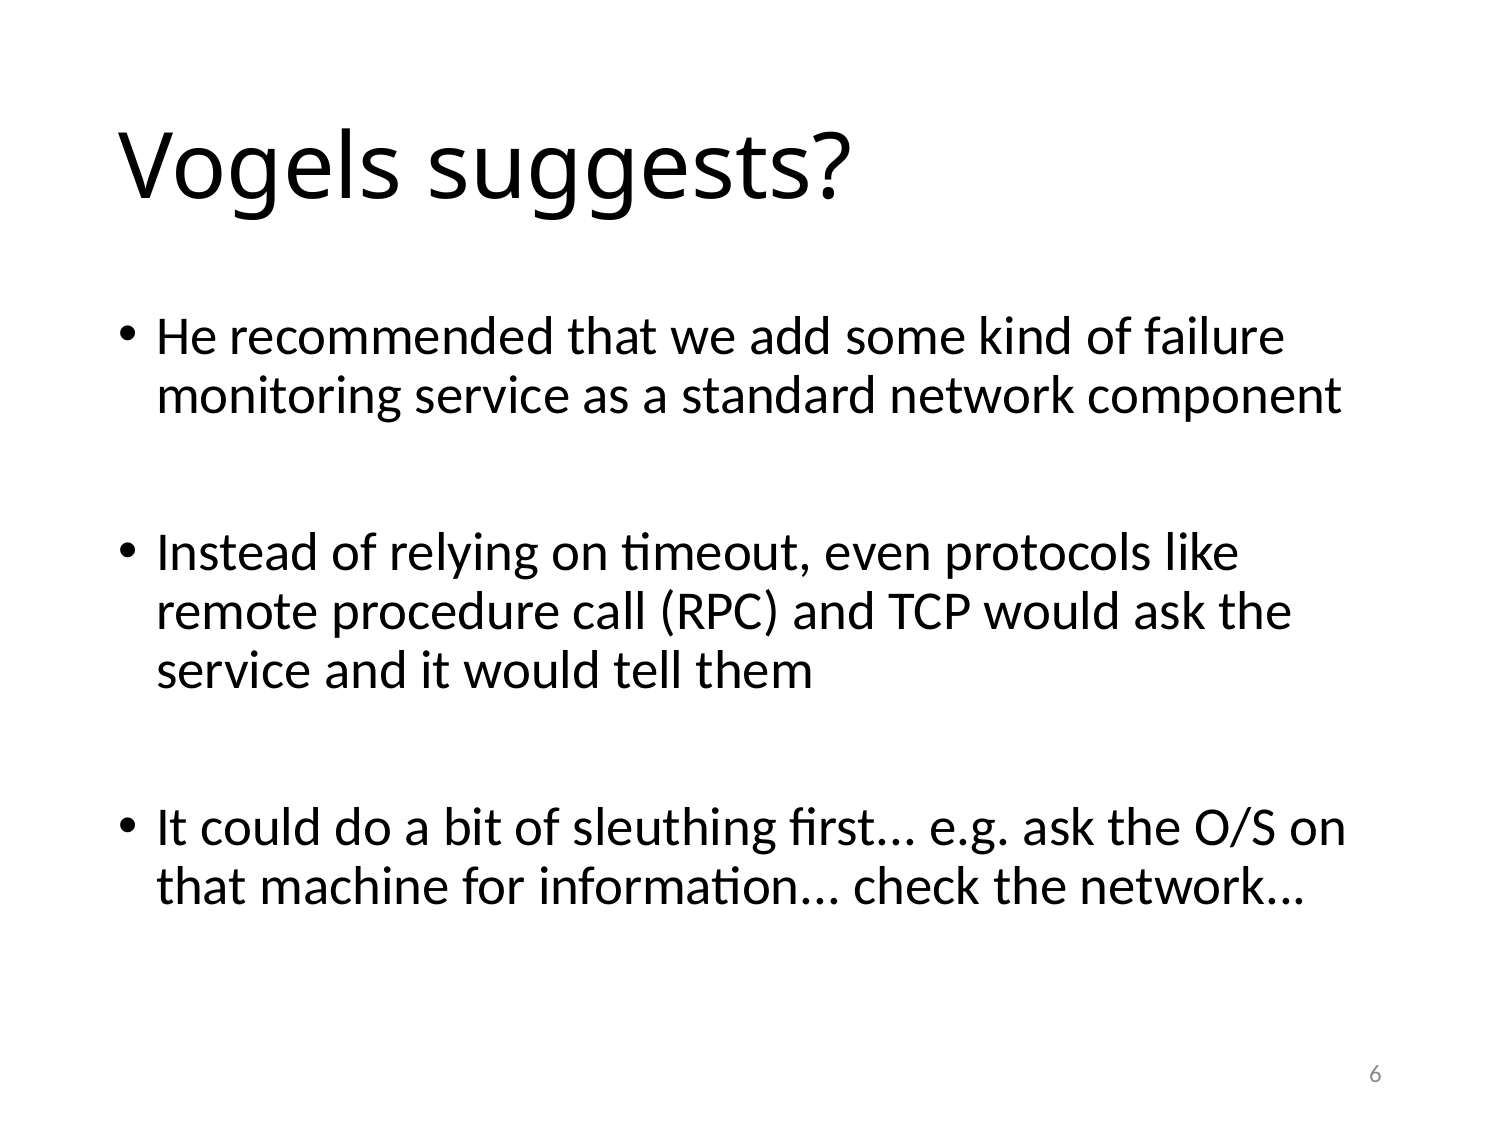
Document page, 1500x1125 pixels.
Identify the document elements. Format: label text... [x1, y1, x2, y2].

slide_number 6 [1059, 1042, 1397, 1103]
list He recommended that we add some kind of failure monitoring service as a standard network component Instead of relying on timeout, even protocols like remote procedure call (RPC) and TCP would ask the service and it would tell them It could do a bit of sleuthing first... e.g. ask the O/S on that machine for information... check the network... [103, 299, 1397, 1014]
title Vogels suggests? [103, 59, 1397, 278]
